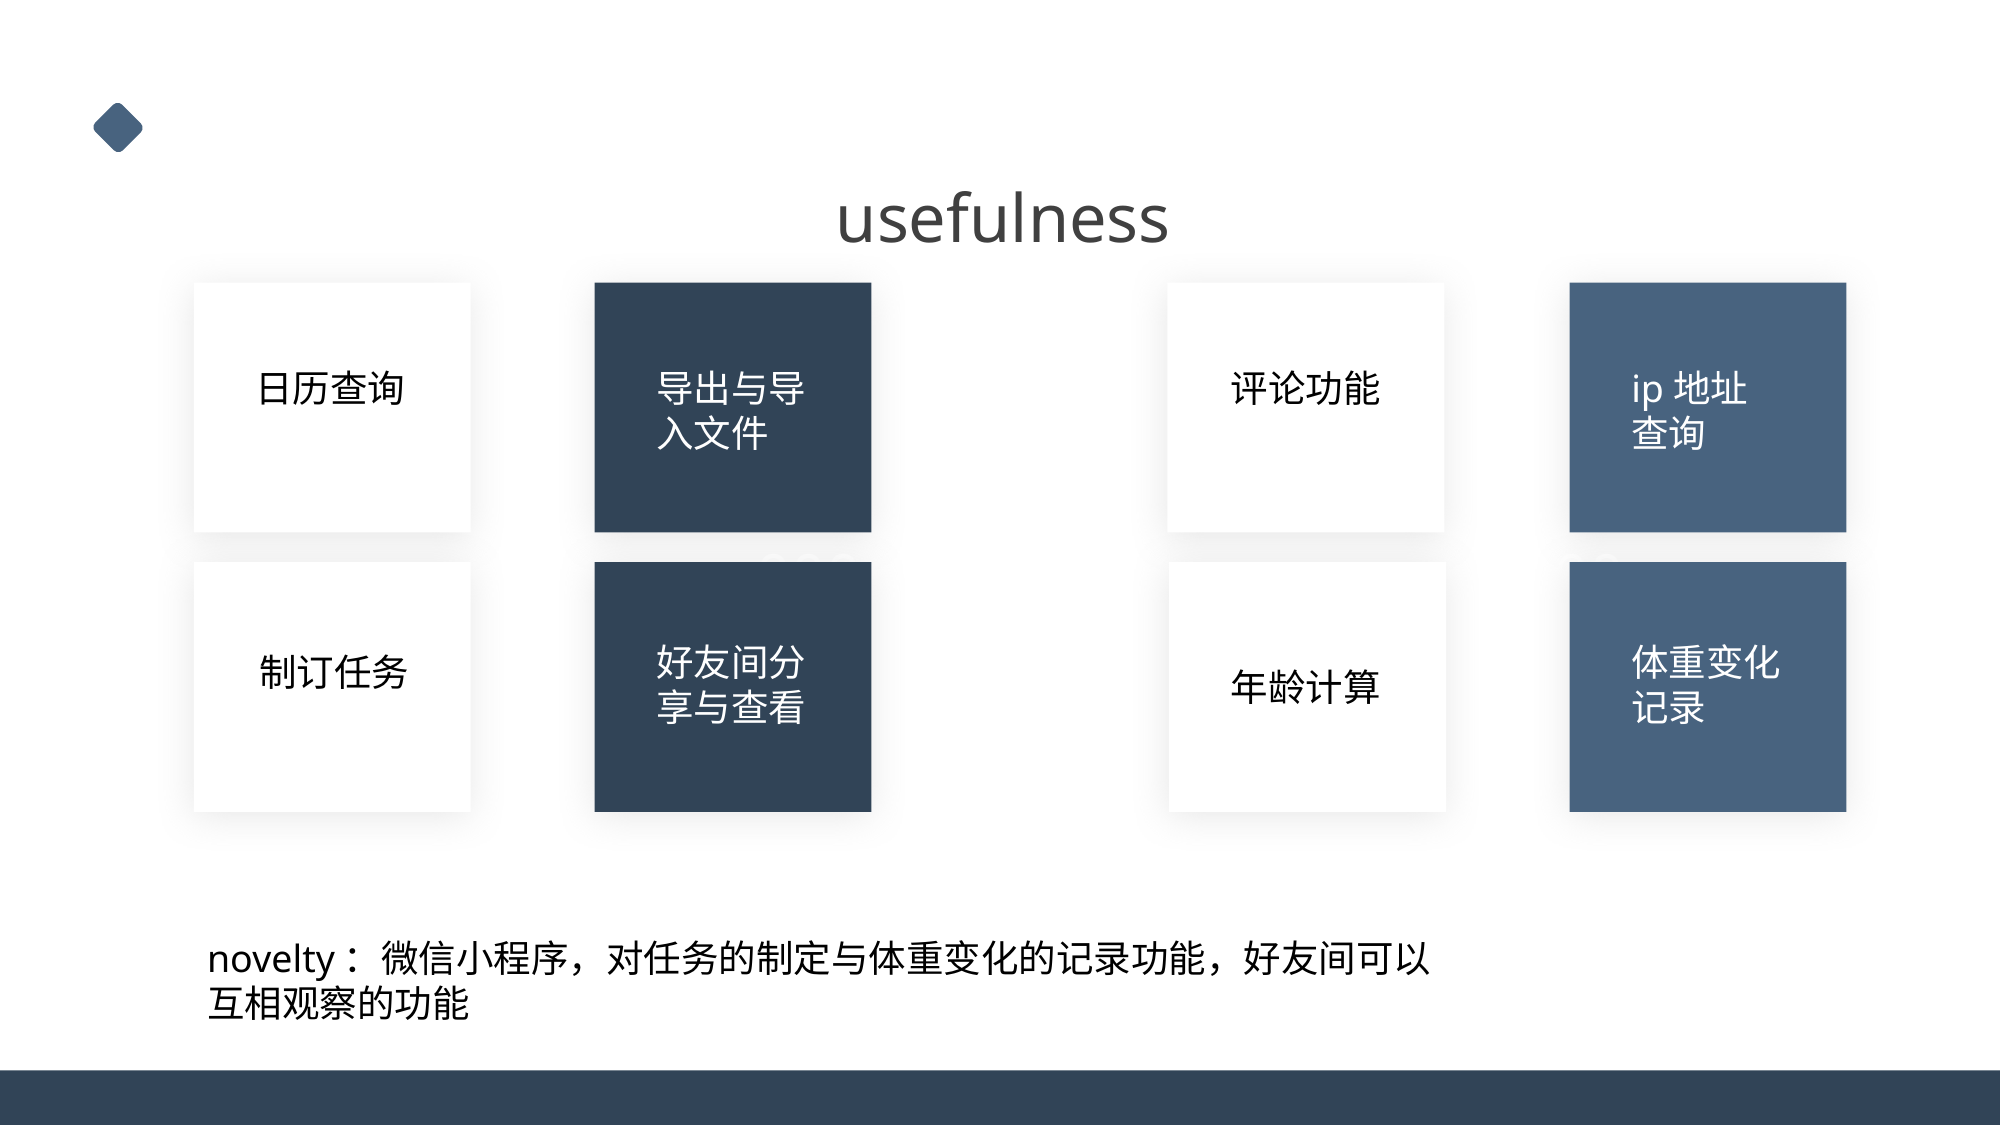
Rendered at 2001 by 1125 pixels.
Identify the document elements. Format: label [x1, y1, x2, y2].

text_box [0, 97, 2000, 1125]
